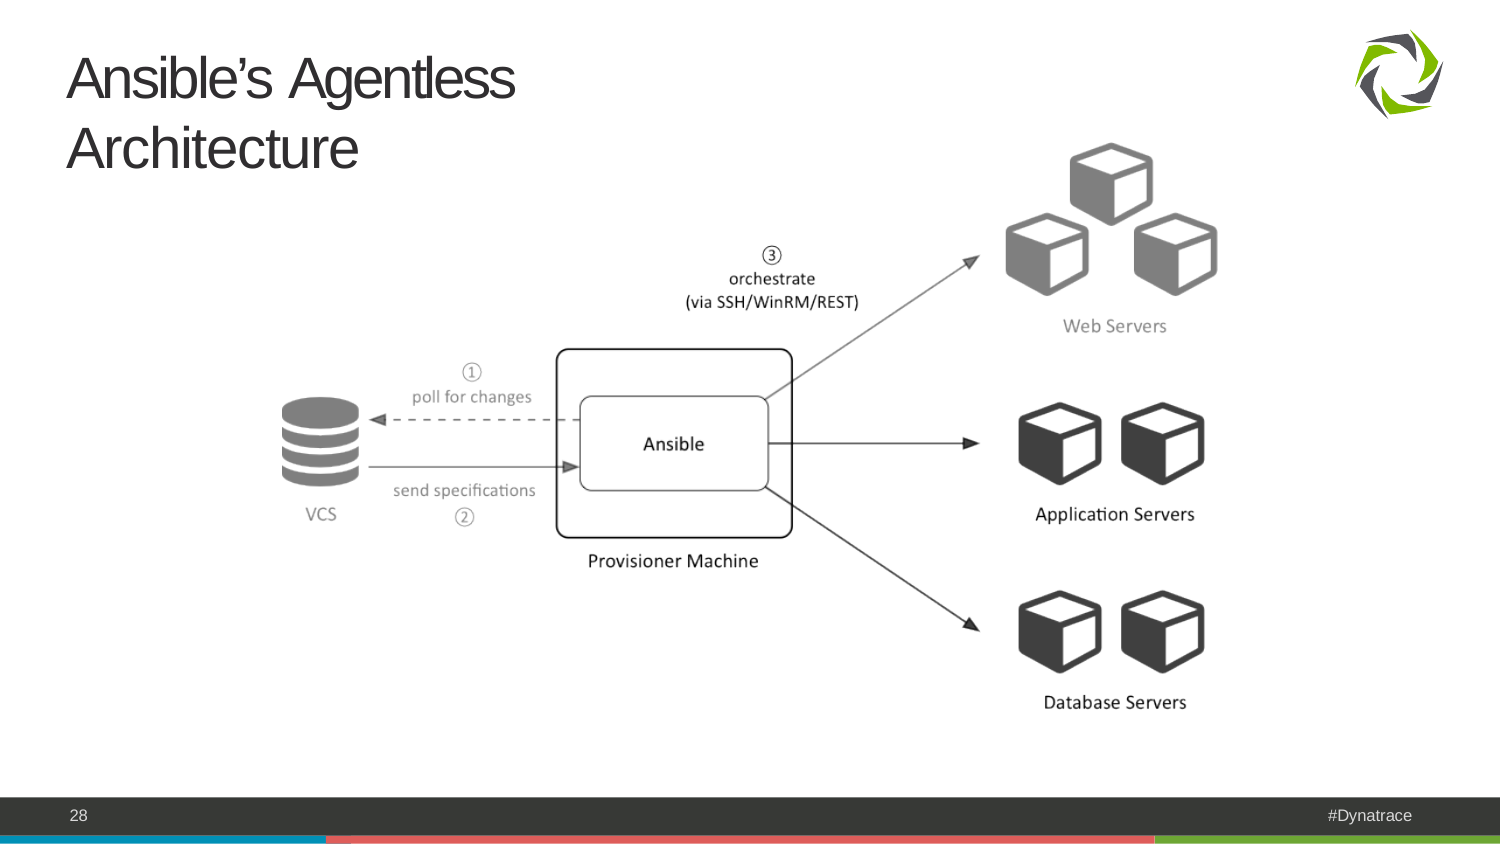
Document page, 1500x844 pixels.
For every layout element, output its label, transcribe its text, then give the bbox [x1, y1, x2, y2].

slide_number 28 [63, 804, 95, 844]
title Ansible’s Agentless Architecture [64, 38, 823, 182]
footer #Dynatrace [1326, 804, 1416, 844]
text_box [282, 142, 1218, 710]
